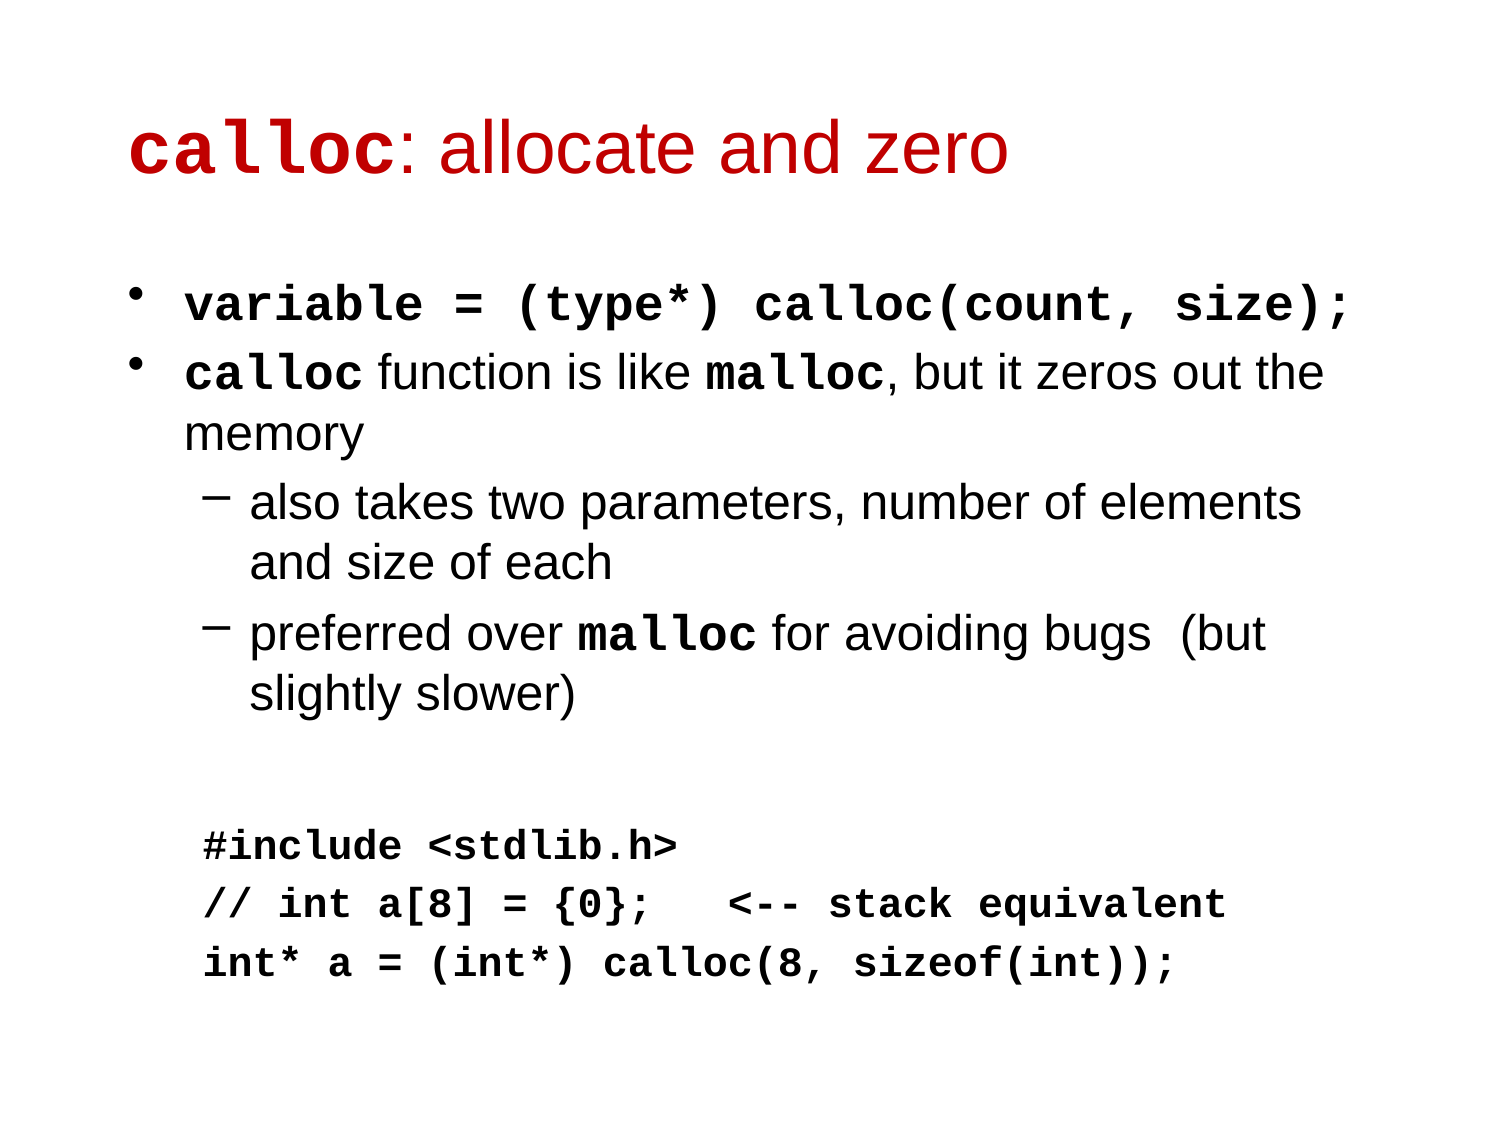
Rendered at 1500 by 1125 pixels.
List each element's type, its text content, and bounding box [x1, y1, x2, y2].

list variable = (type*) calloc(count, size); calloc function is like malloc, but it zeros out the memory also takes two parameters, number of elements and size of each preferred over malloc for avoiding bugs (but slightly slower) #include <stdlib.h> // int a[8] = {0}; <-- stack equivalent int* a = (int*) calloc(8, sizeof(int)); [112, 262, 1388, 1001]
title calloc: allocate and zero [112, 49, 1388, 238]
